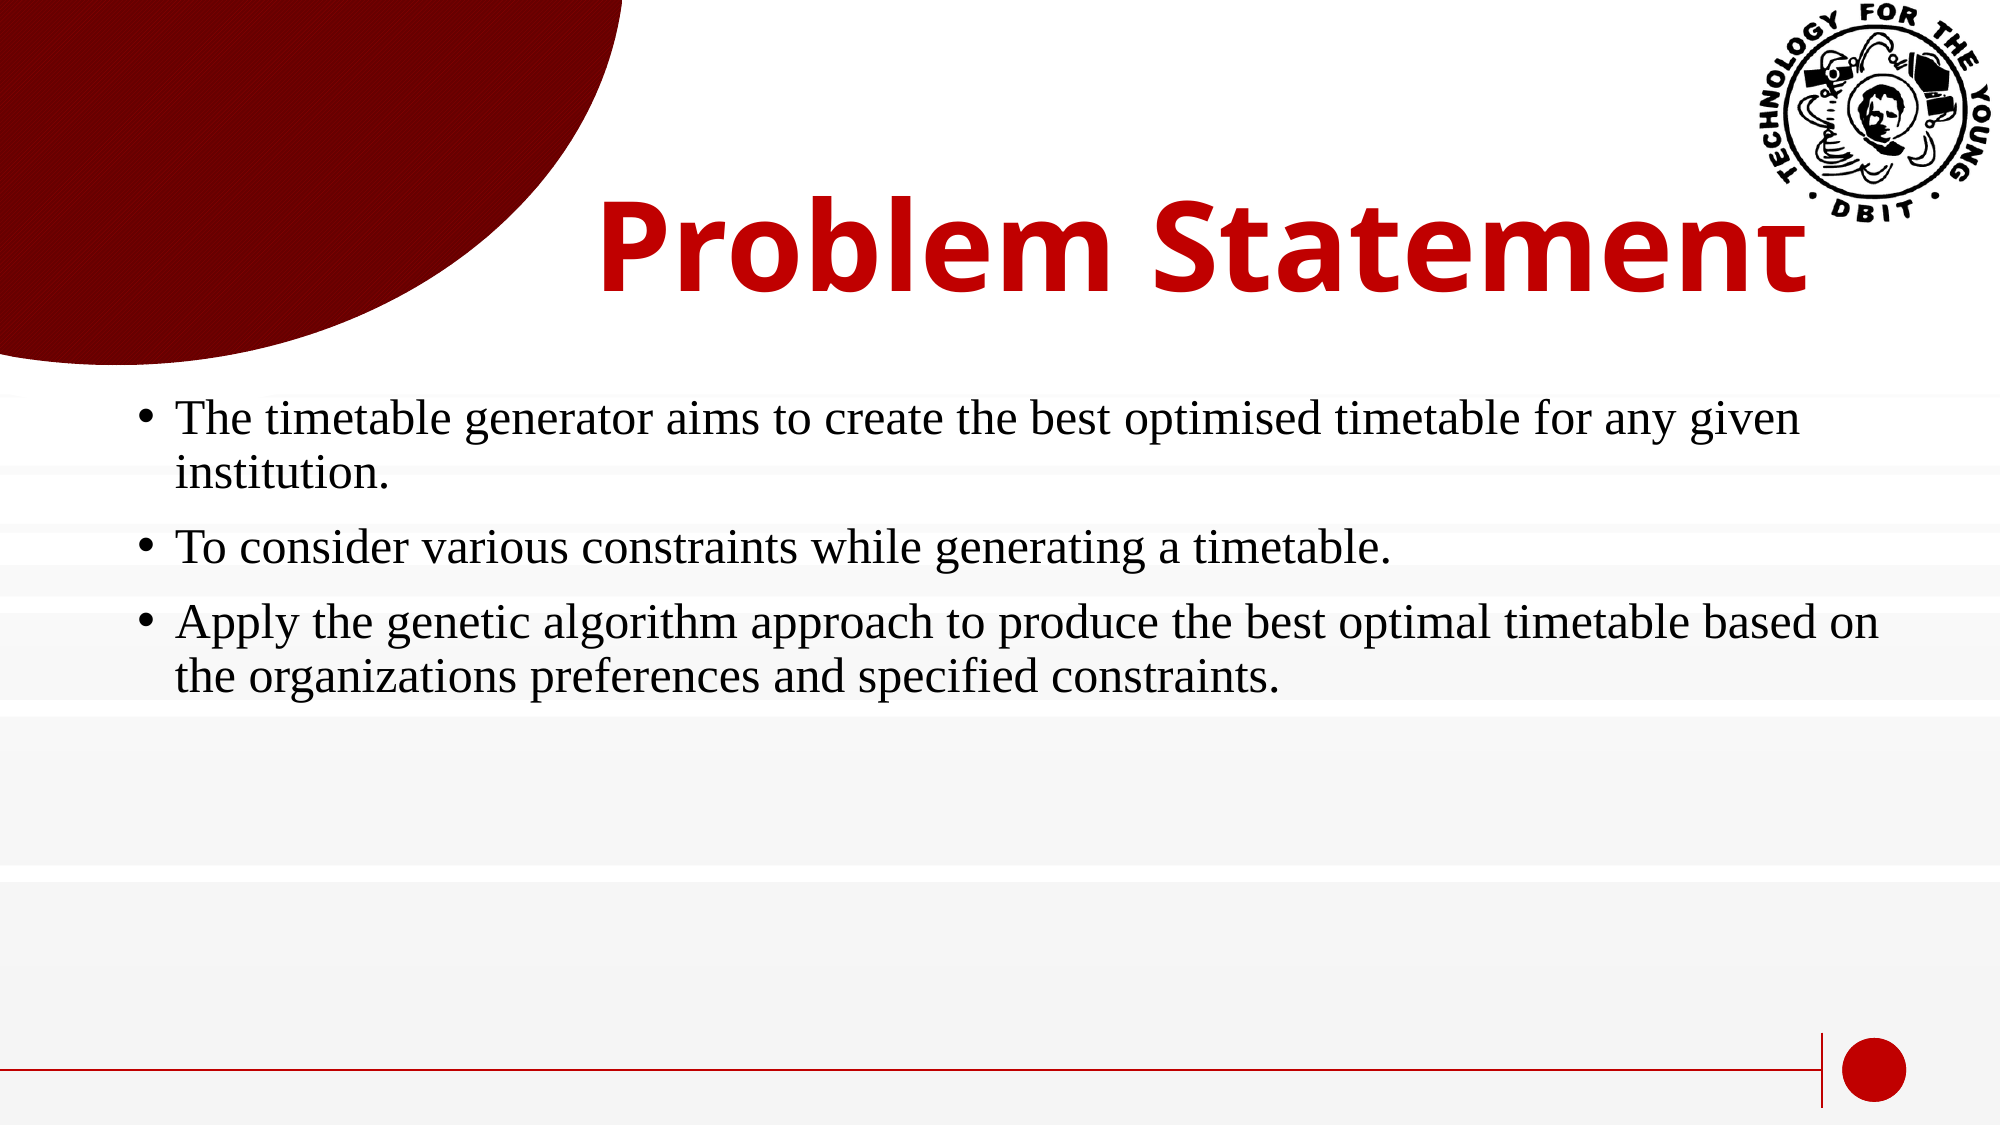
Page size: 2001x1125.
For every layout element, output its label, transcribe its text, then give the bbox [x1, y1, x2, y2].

picture [1740, 0, 2000, 226]
list The timetable generator aims to create the best optimised timetable for any given institution. To consider various constraints while generating a timetable. Apply the genetic algorithm approach to produce the best optimal timetable based on the organizations preferences and specified constraints. [137, 391, 1907, 1020]
title Problem Statement [578, 40, 1907, 326]
